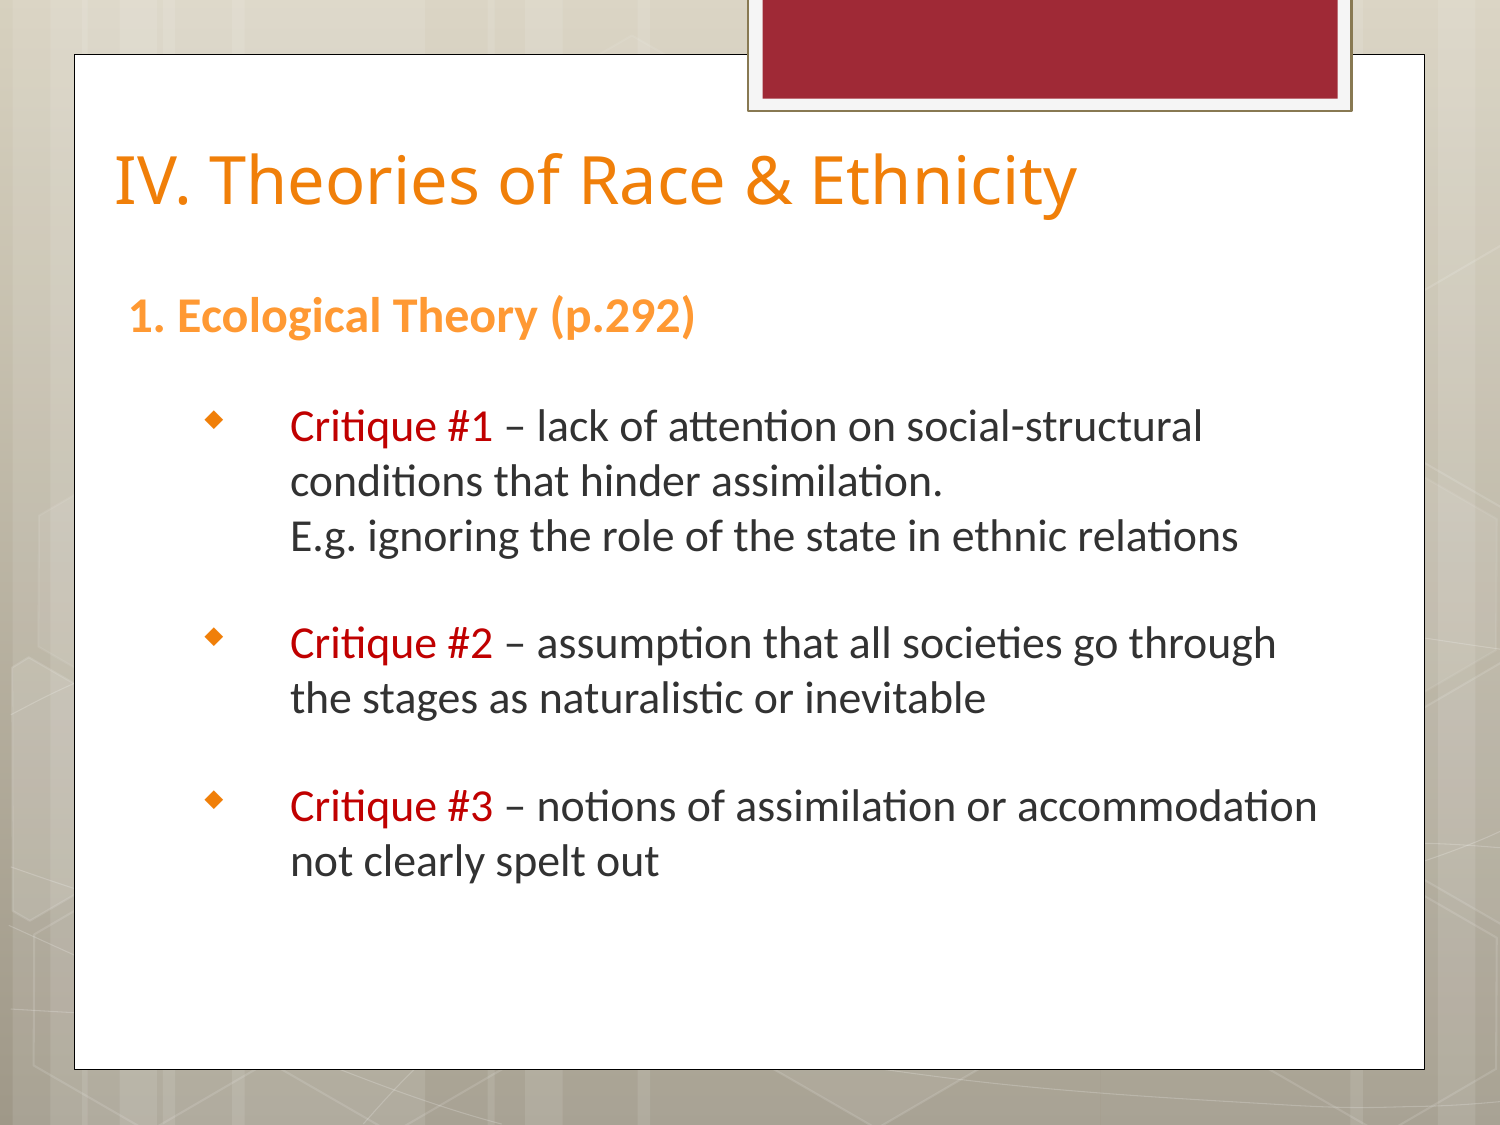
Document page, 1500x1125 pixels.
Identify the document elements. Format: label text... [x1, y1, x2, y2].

list 1. Ecological Theory (p.292) Critique #1 – lack of attention on social-structural conditions that hinder assimilation. E.g. ignoring the role of the state in ethnic relations Critique #2 – assumption that all societies go through the stages as naturalistic or inevitable Critique #3 – notions of assimilation or accommodation not clearly spelt out [112, 275, 1363, 1125]
title IV. Theories of Race & Ethnicity [99, 37, 1500, 225]
